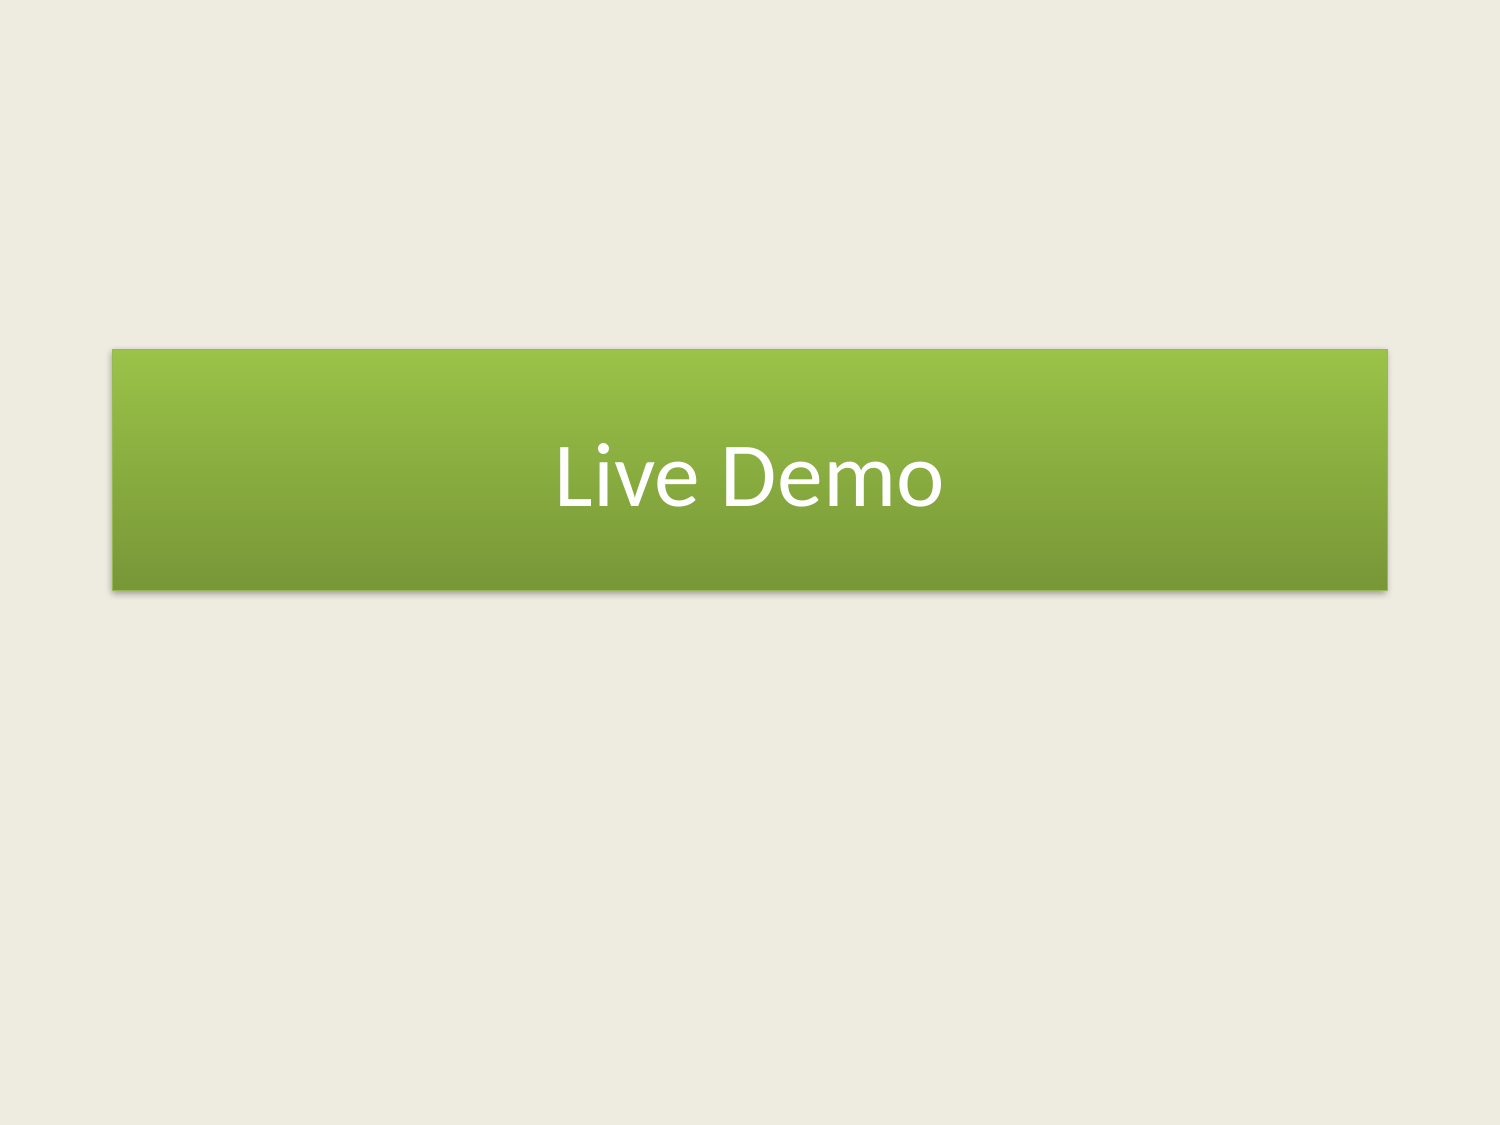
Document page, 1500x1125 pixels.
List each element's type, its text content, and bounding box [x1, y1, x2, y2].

title Live Demo [112, 349, 1388, 591]
